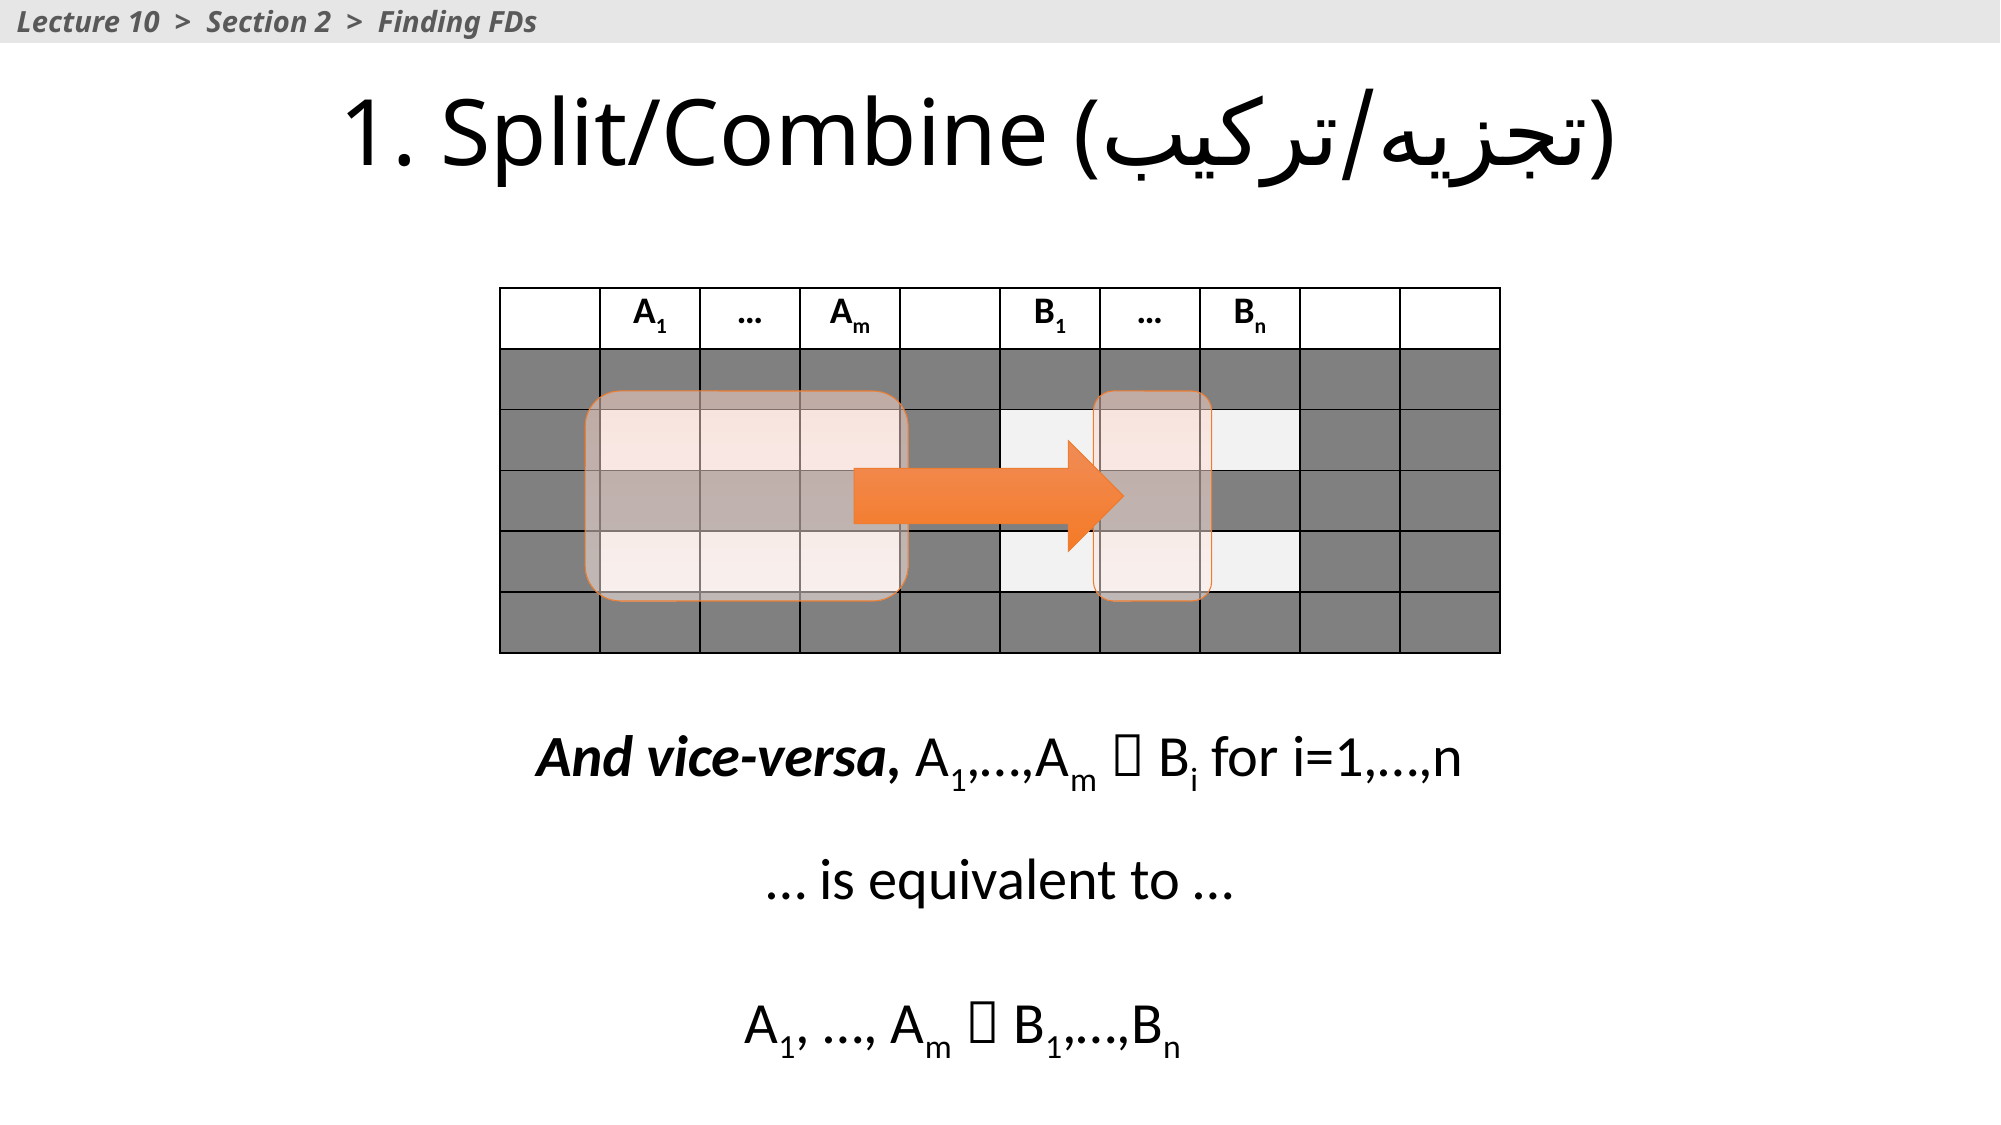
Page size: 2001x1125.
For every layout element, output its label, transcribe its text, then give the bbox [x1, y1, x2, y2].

table_cell [1301, 593, 1399, 652]
text_box A1, …, Am  B1,…,Bn [729, 977, 1355, 1073]
text_box [584, 390, 909, 602]
text_box And vice-versa, A1,…,Am  Bi for i=1,…,n [500, 711, 1500, 806]
text_box … is equivalent to … [500, 833, 1500, 919]
text_box [853, 439, 1125, 553]
table_cell [501, 471, 584, 530]
table_cell [1101, 599, 1199, 652]
table_header [501, 289, 599, 348]
text_box [1092, 390, 1213, 602]
table_cell [1301, 350, 1399, 409]
table_cell [1301, 471, 1399, 530]
table_cell [1201, 593, 1299, 652]
table_cell [1001, 350, 1099, 409]
table_cell [1101, 350, 1199, 393]
table_cell [1211, 532, 1299, 591]
table_header … [1101, 289, 1199, 348]
table_cell [801, 350, 899, 400]
table_cell [701, 350, 799, 390]
table_cell [1401, 410, 1499, 470]
table_cell [1001, 410, 1092, 467]
table_cell [1401, 350, 1499, 409]
table_cell [901, 350, 999, 409]
table_header [1301, 289, 1399, 348]
table_cell [1201, 350, 1299, 409]
table_cell [1001, 532, 1095, 591]
title 1. Split/Combine (تجزیه/ترکیب) [324, 47, 1675, 230]
table_header Bn [1201, 289, 1299, 348]
table_cell [1001, 593, 1099, 652]
table_cell [1401, 532, 1499, 591]
table_header Am [801, 289, 899, 348]
table_cell [501, 350, 599, 409]
table_cell [801, 593, 899, 652]
table_cell [1001, 525, 1067, 530]
table_header [1401, 289, 1499, 348]
table_cell [901, 532, 999, 591]
table_cell [901, 593, 999, 652]
table_cell [601, 597, 699, 652]
table_cell [1401, 471, 1499, 530]
table_cell [501, 593, 599, 652]
table_cell [501, 532, 594, 591]
table_header [901, 289, 999, 348]
table_cell [906, 410, 999, 467]
table_cell [1301, 410, 1399, 470]
table_cell [701, 602, 799, 652]
table_cell [1401, 593, 1499, 652]
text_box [0, 0, 2000, 47]
table_cell [1213, 410, 1299, 470]
table_header B1 [1001, 289, 1099, 348]
table_header A1 [601, 289, 699, 348]
table_cell [1213, 471, 1299, 530]
table_cell [501, 410, 588, 470]
table_header … [701, 289, 799, 348]
table_cell [601, 350, 699, 395]
table_cell [1301, 532, 1399, 591]
table_cell [909, 525, 999, 530]
